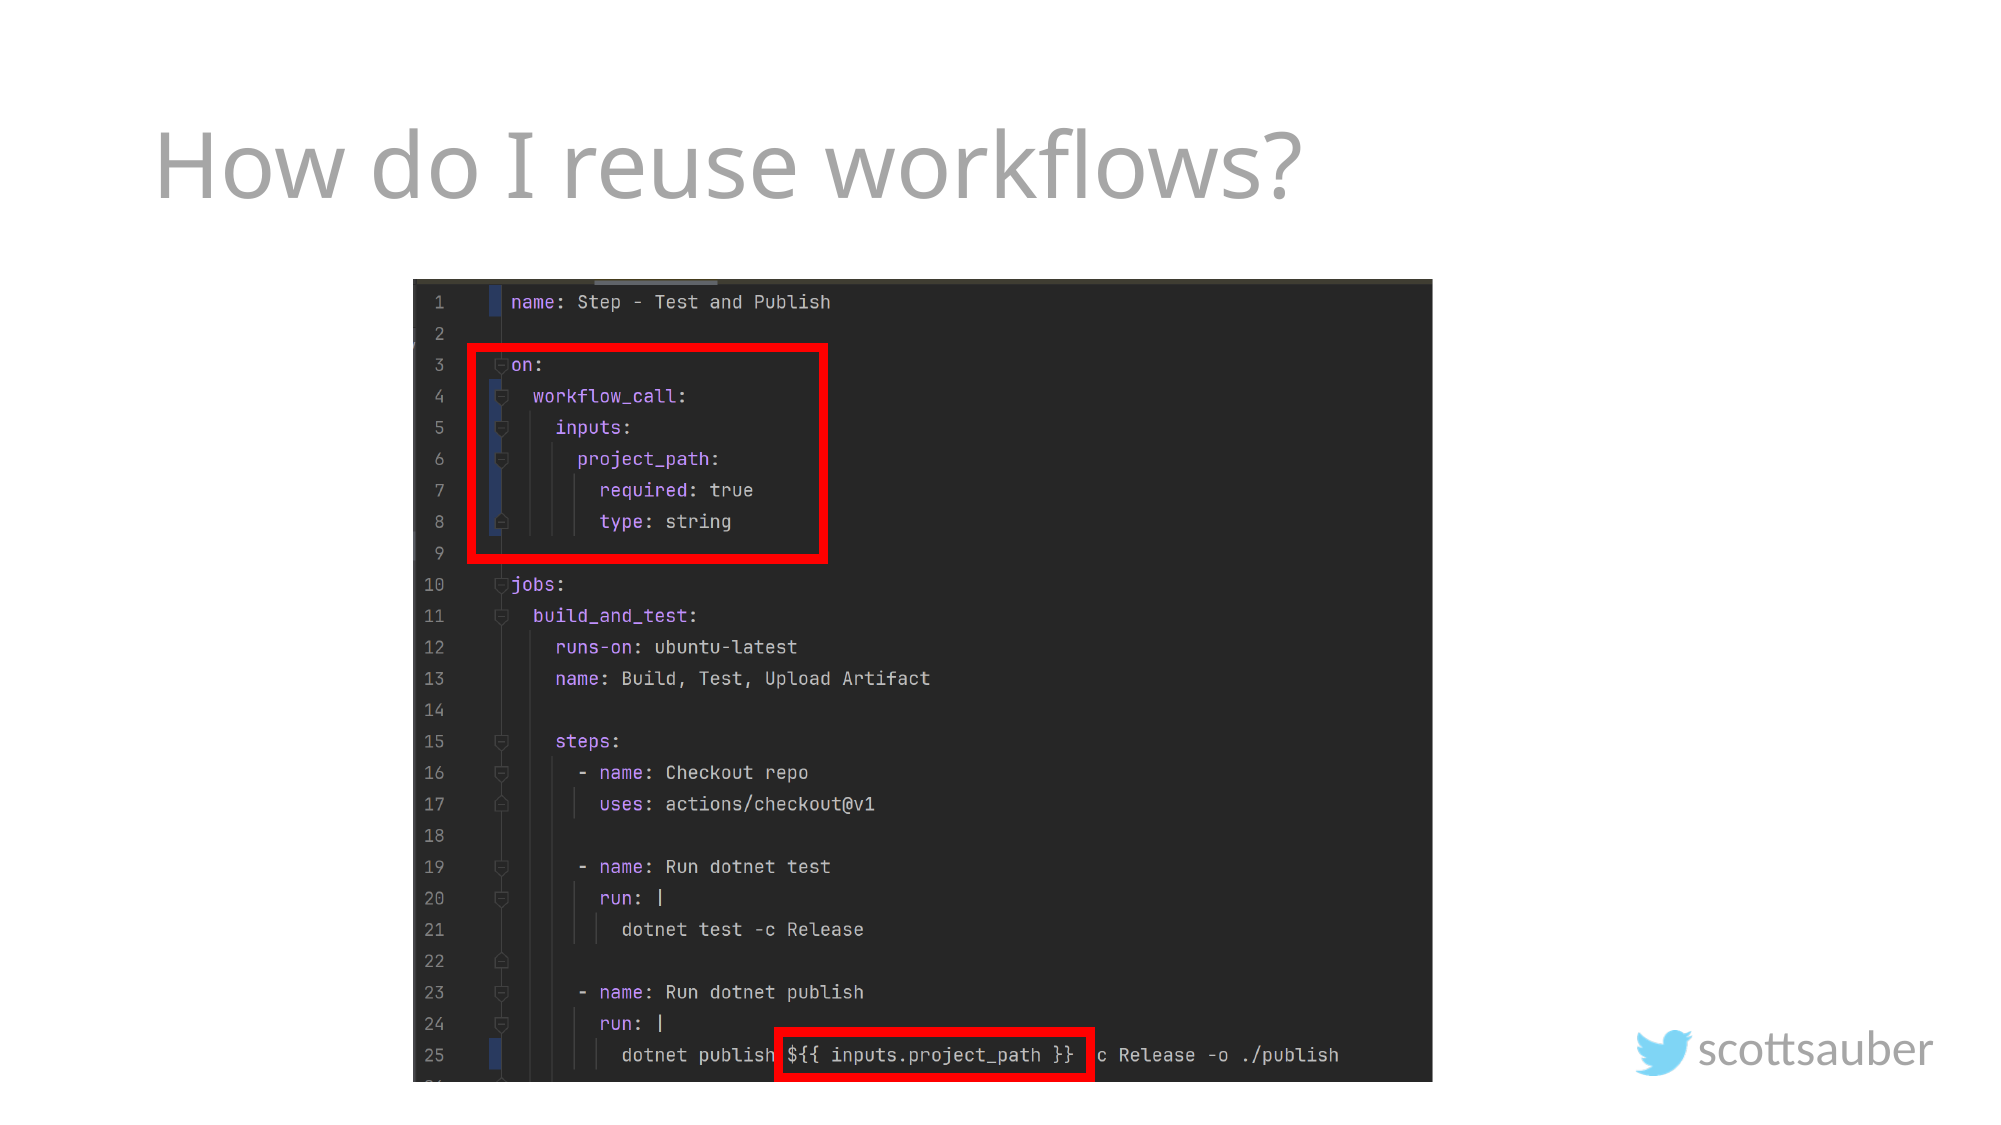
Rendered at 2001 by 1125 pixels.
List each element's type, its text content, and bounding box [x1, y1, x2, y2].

title How do I reuse workflows? [137, 59, 1863, 278]
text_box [1635, 1014, 1986, 1093]
picture [413, 279, 1433, 1082]
